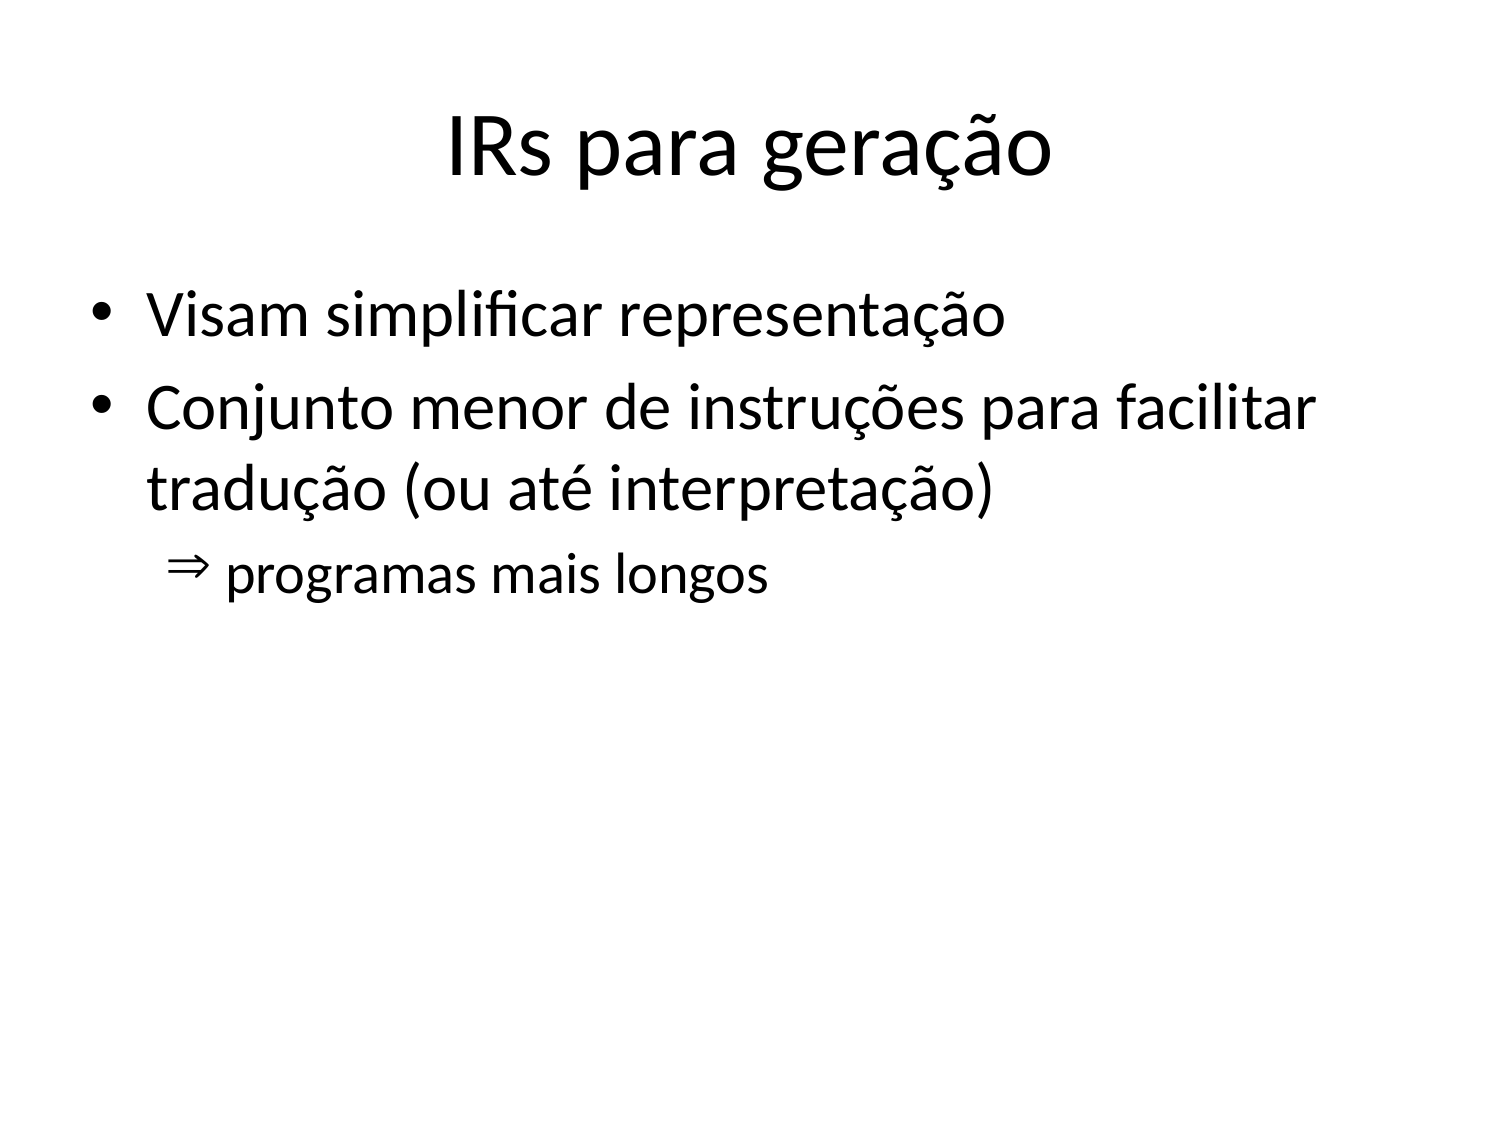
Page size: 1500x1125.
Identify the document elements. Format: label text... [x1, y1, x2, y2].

list Visam simplificar representação Conjunto menor de instruções para facilitar tradução (ou até interpretação) programas mais longos [75, 262, 1425, 1005]
title IRs para geração [75, 45, 1425, 233]
